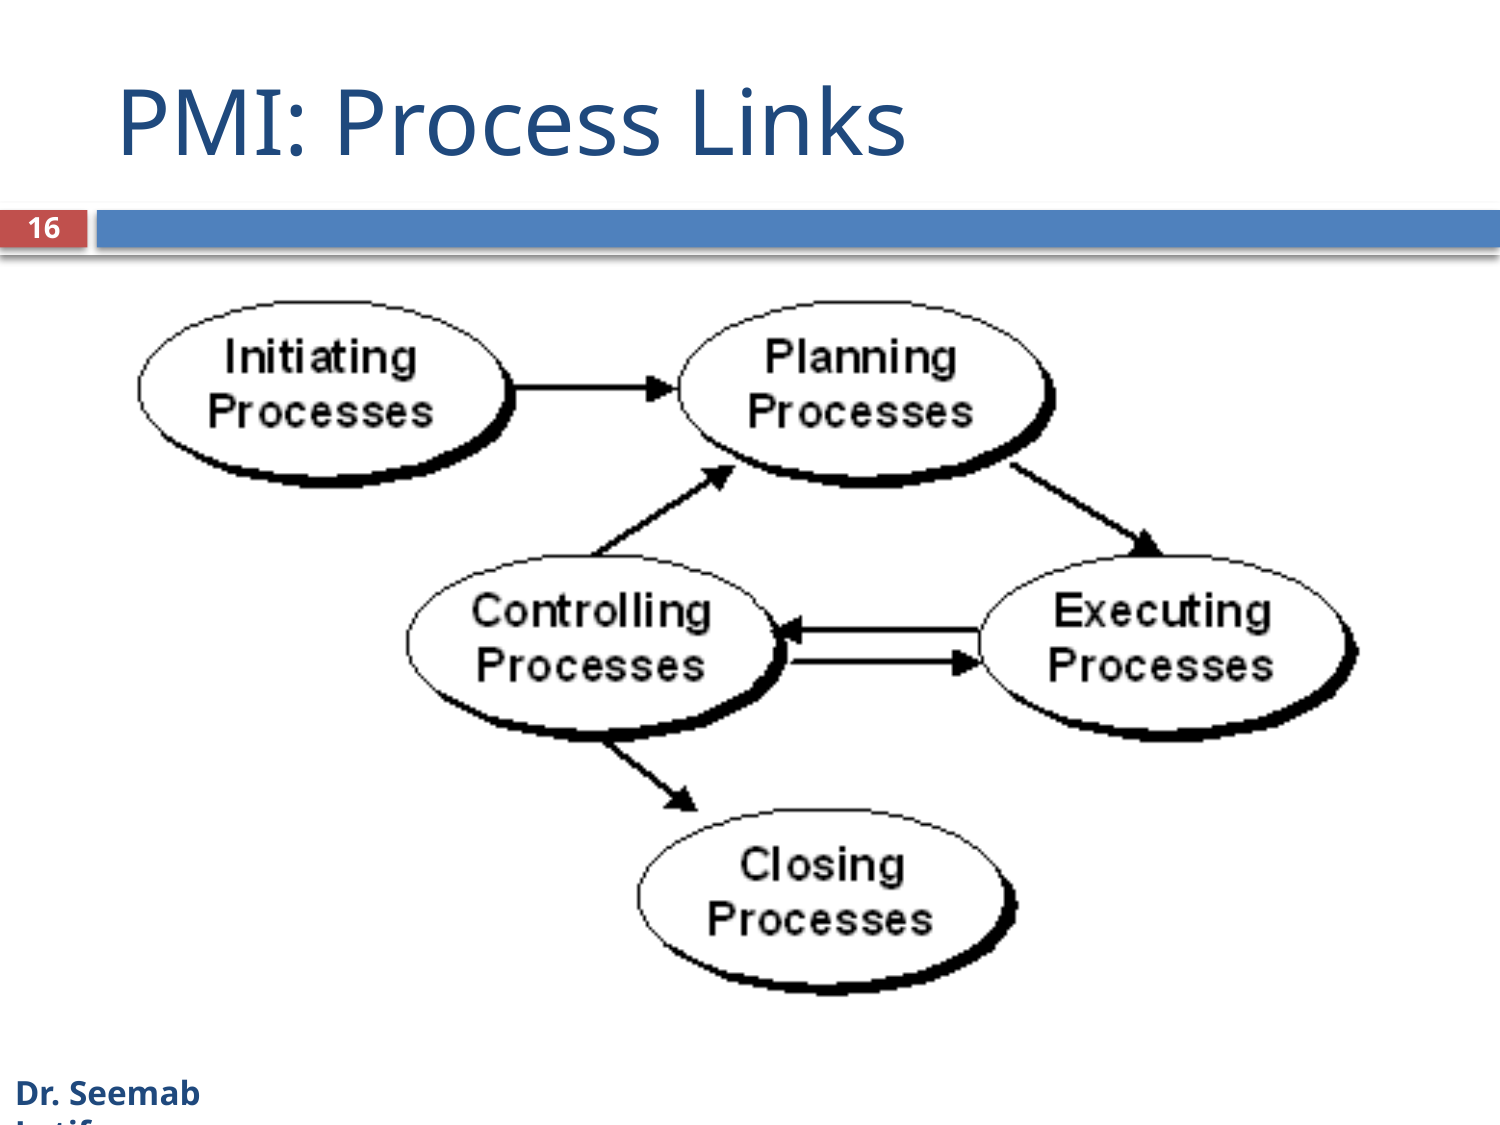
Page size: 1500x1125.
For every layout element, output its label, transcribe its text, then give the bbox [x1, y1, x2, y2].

title PMI: Process Links [100, 37, 1438, 200]
slide_number 16 [0, 208, 88, 249]
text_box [133, 295, 1363, 1001]
list [100, 262, 1438, 1005]
